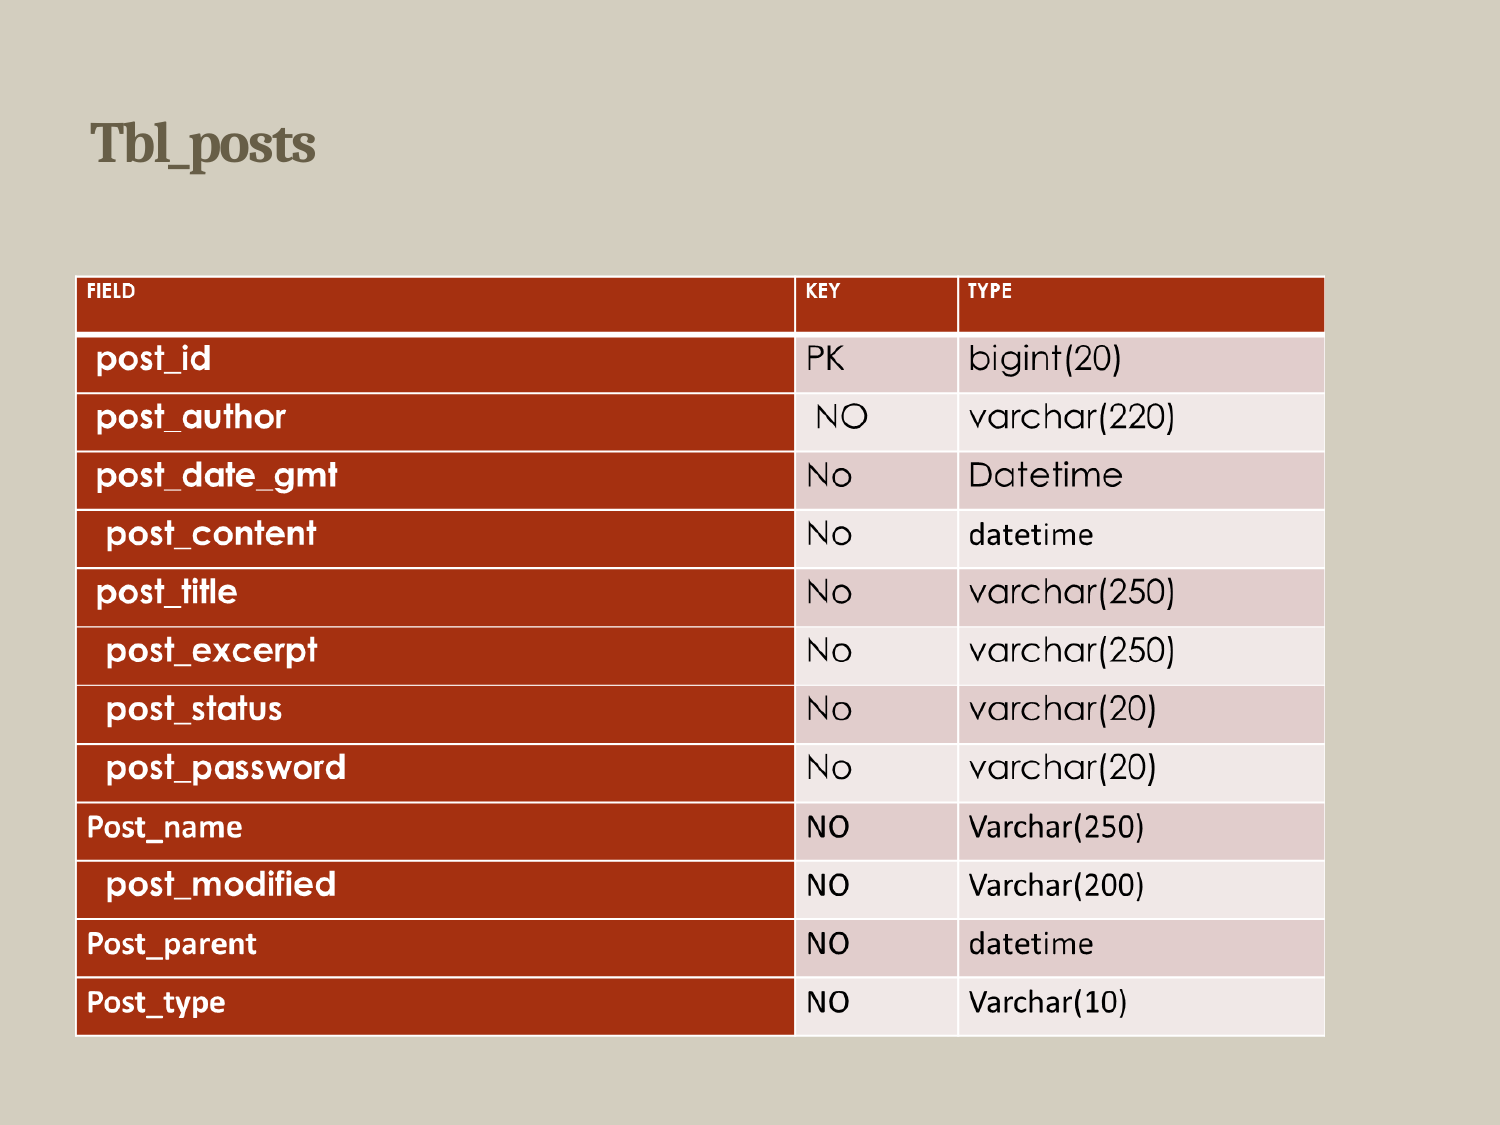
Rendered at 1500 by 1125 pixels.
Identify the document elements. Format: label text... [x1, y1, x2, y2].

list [74, 269, 1326, 1043]
title Tbl_posts [75, 45, 1325, 233]
